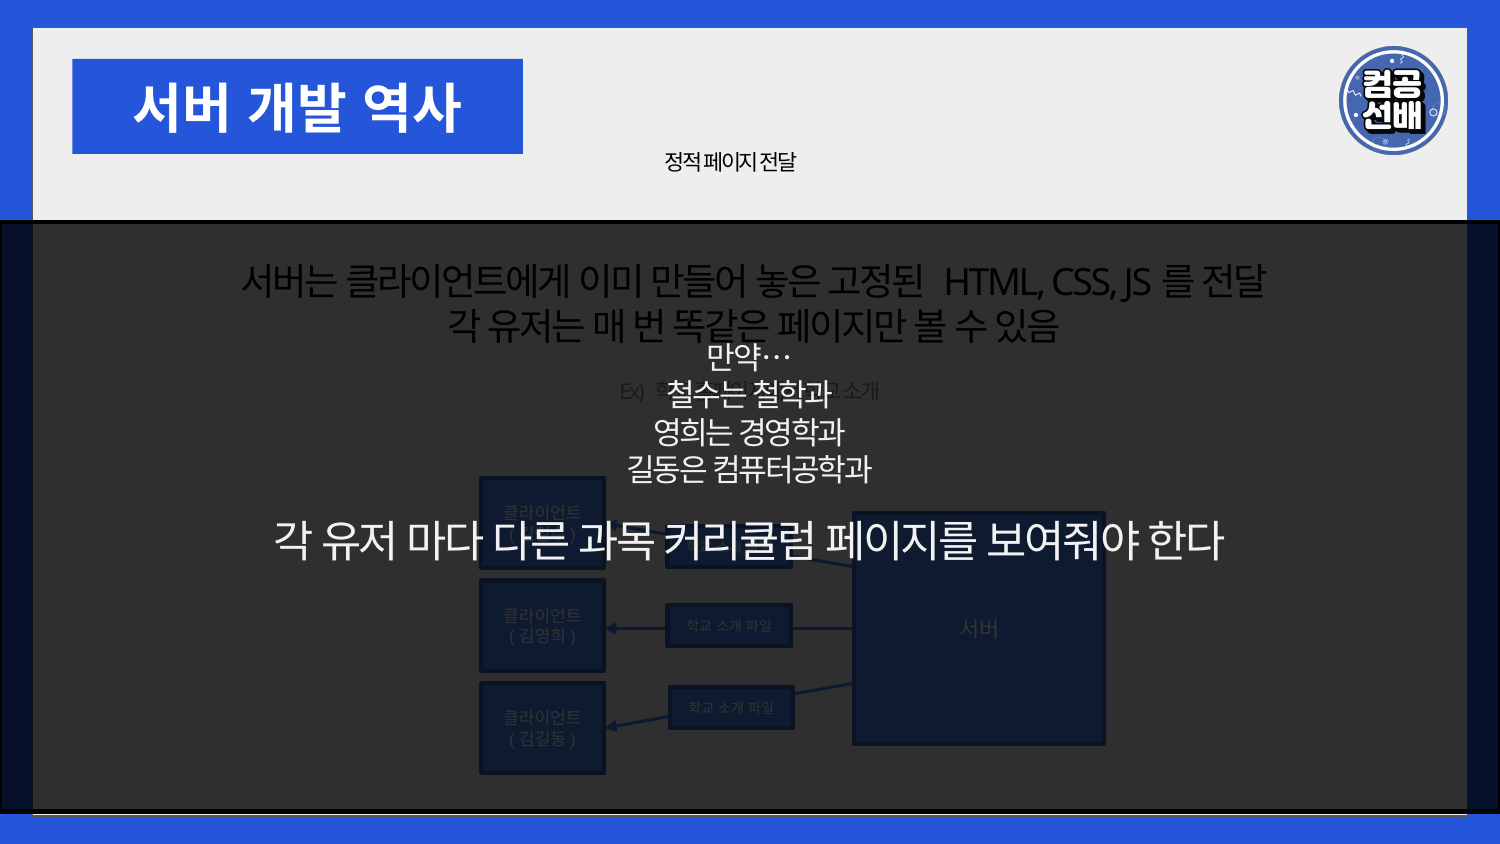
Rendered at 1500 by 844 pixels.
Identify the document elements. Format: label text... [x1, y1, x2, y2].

text_box 정적 페이지 전달 [649, 141, 813, 183]
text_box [480, 477, 1105, 774]
text_box 만약… 철수는 철학과 영희는 경영학과 길동은 컴퓨터공학과 각 유저 마다 다른 과목 커리큘럼 페이지를 보여줘야 한다 [258, 330, 1242, 627]
picture [1339, 46, 1448, 155]
text_box 서버 개발 역사 [72, 58, 523, 154]
text_box [0, 220, 1500, 814]
